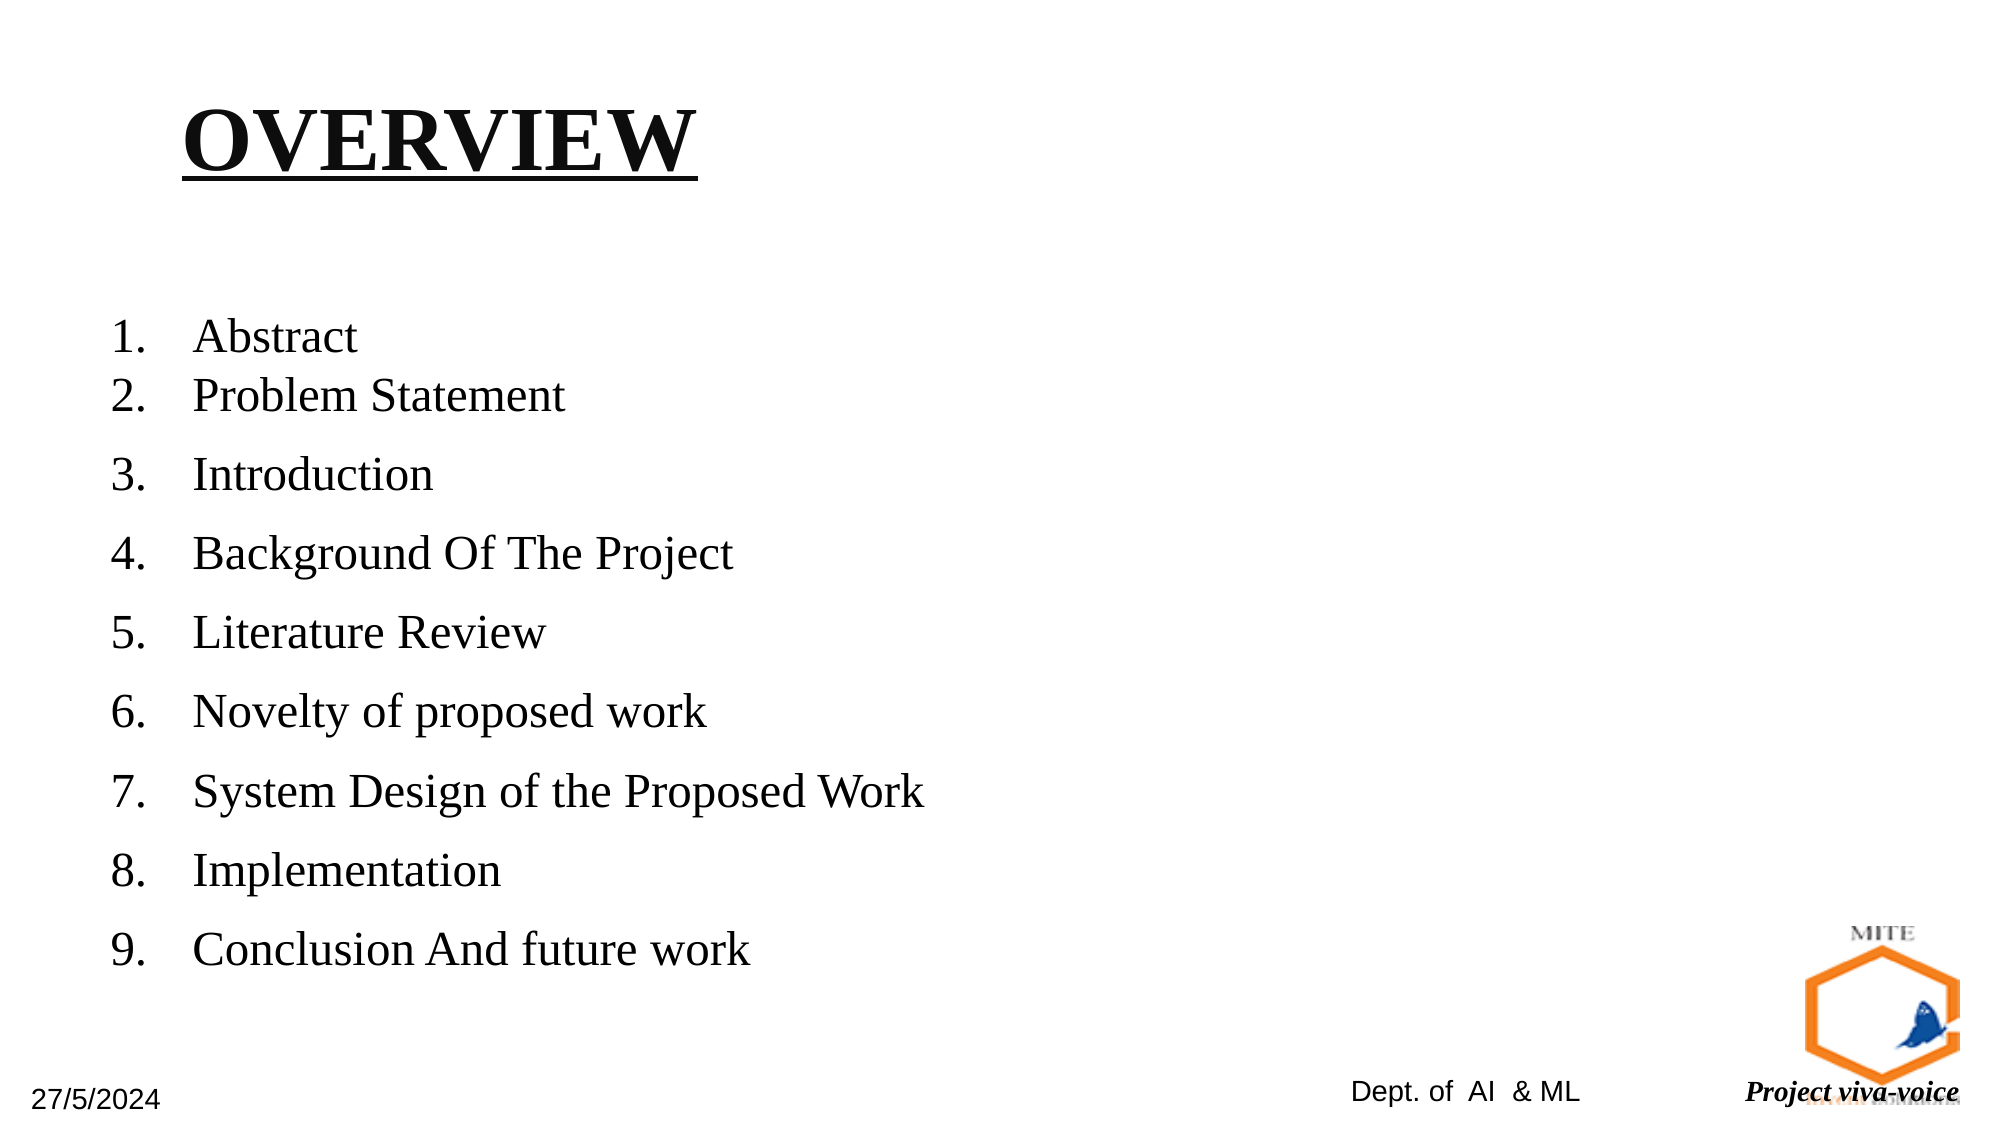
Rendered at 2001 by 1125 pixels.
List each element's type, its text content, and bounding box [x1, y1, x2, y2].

picture [1805, 926, 1960, 1105]
title OVERVIEW [131, 61, 749, 207]
footer Dept. of AI & ML Project viva-voice [1317, 1064, 1993, 1125]
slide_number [15, 1072, 467, 1125]
list Abstract Problem Statement Introduction Background Of The Project Literature Review Novelty of proposed work System Design of the Proposed Work Implementation Conclusion And future work [95, 295, 1505, 986]
